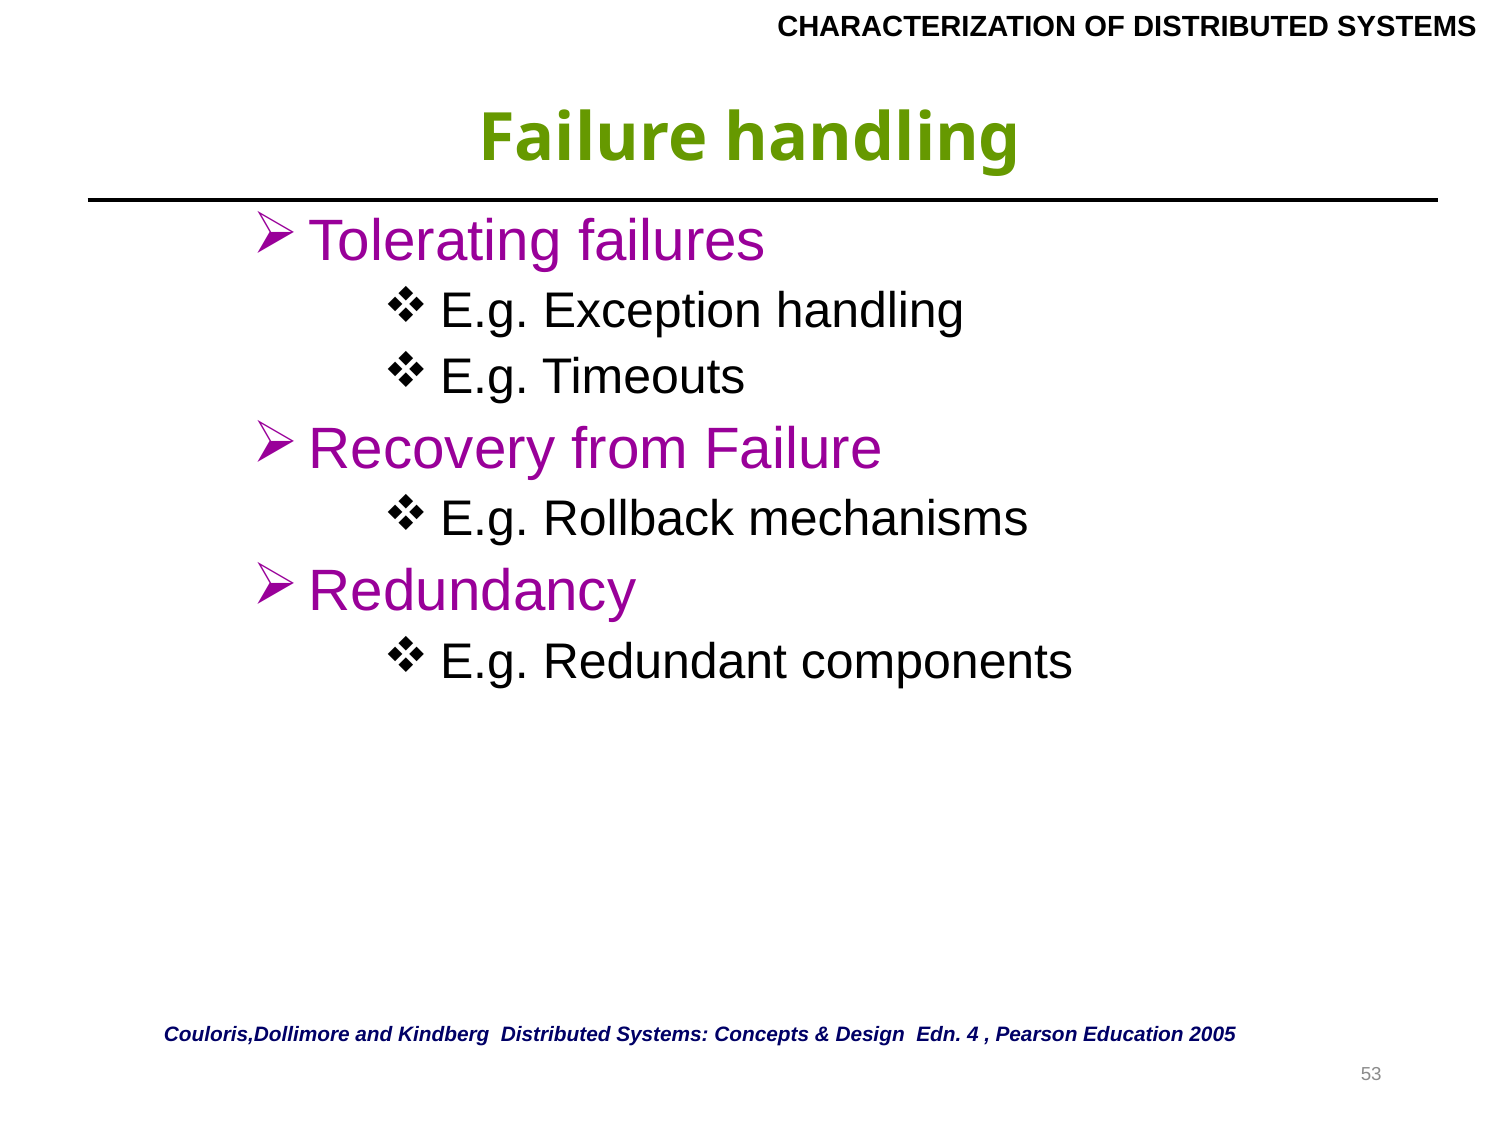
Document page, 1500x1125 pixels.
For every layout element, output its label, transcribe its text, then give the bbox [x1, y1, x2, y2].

title Failure handling [75, 37, 1425, 241]
text_box Couloris,Dollimore and Kindberg Distributed Systems: Concepts & Design Edn. 4 , Pearson Education 2005 [99, 1012, 1300, 1090]
table_header Tolerating failures E.g. Exception handling E.g. Timeouts Recovery from Failure E.g. Rollback mechanisms Redundancy E.g. Redundant components [88, 202, 1438, 741]
slide_number 53 [1059, 1042, 1397, 1103]
text_box CHARACTERIZATION OF DISTRIBUTED SYSTEMS [762, 0, 1492, 50]
